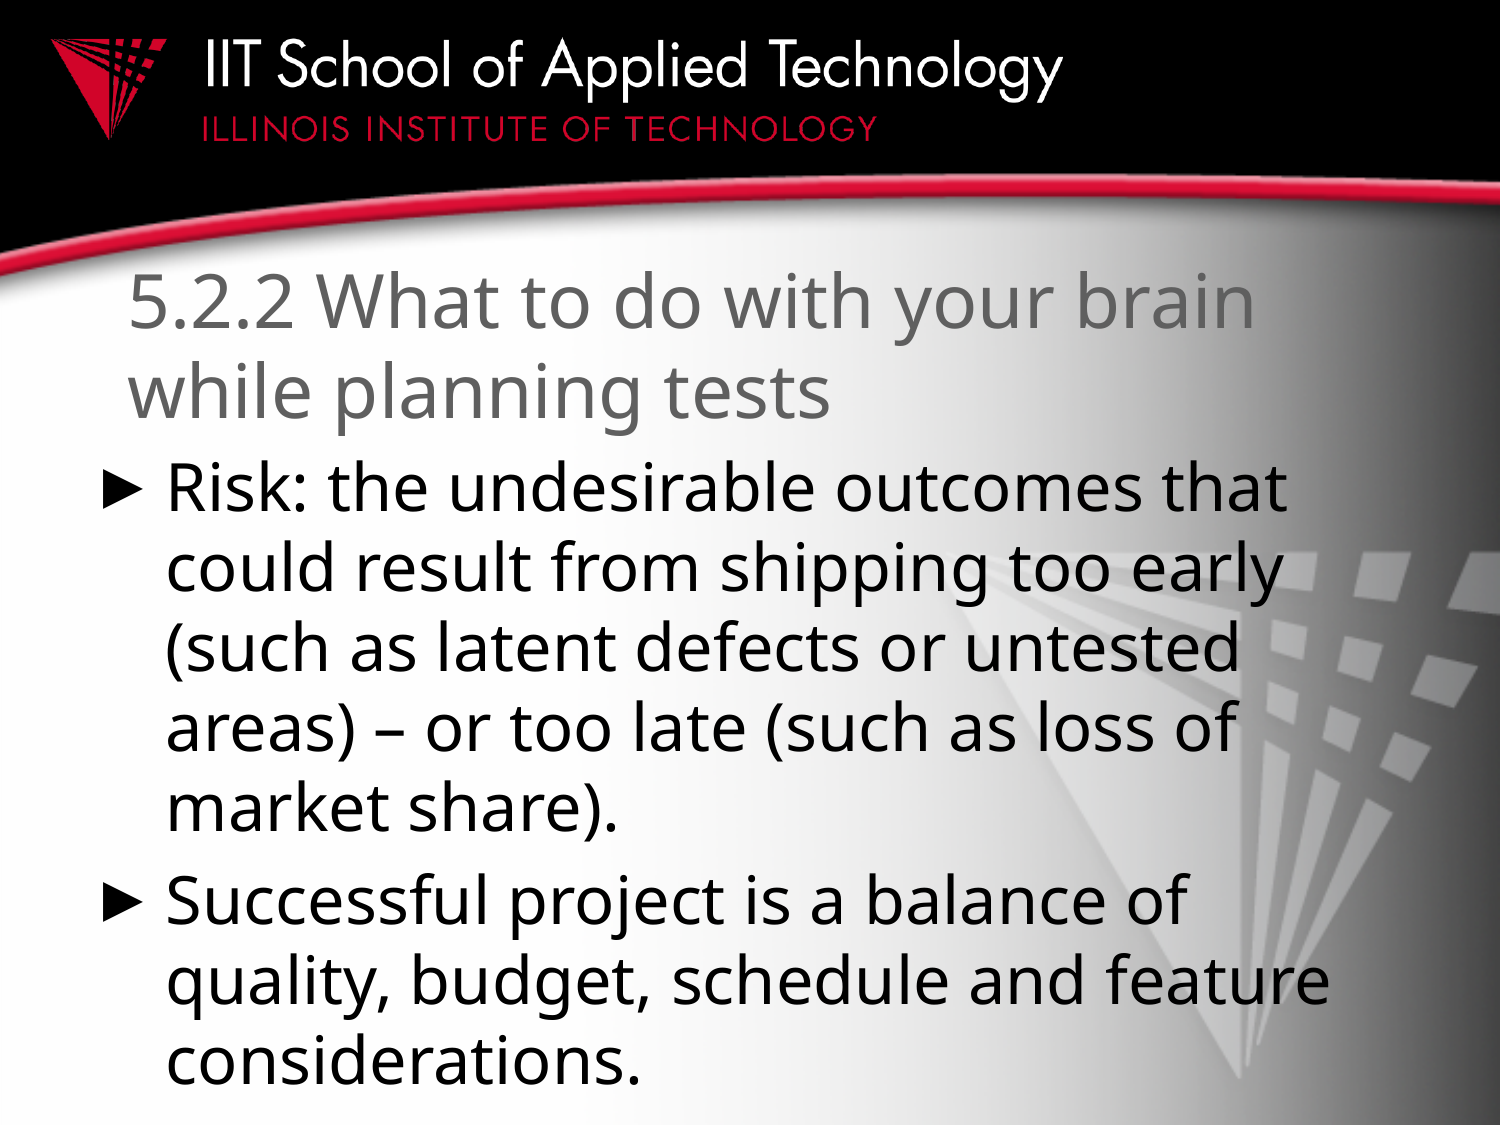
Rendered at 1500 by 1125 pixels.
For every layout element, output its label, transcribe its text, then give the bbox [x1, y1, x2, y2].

title 5.2.2 What to do with your brain while planning tests [112, 249, 1388, 437]
list Risk: the undesirable outcomes that could result from shipping too early (such as latent defects or untested areas) – or too late (such as loss of market share). Successful project is a balance of quality, budget, schedule and feature considerations. [74, 437, 1426, 1101]
picture [0, 0, 1500, 1125]
